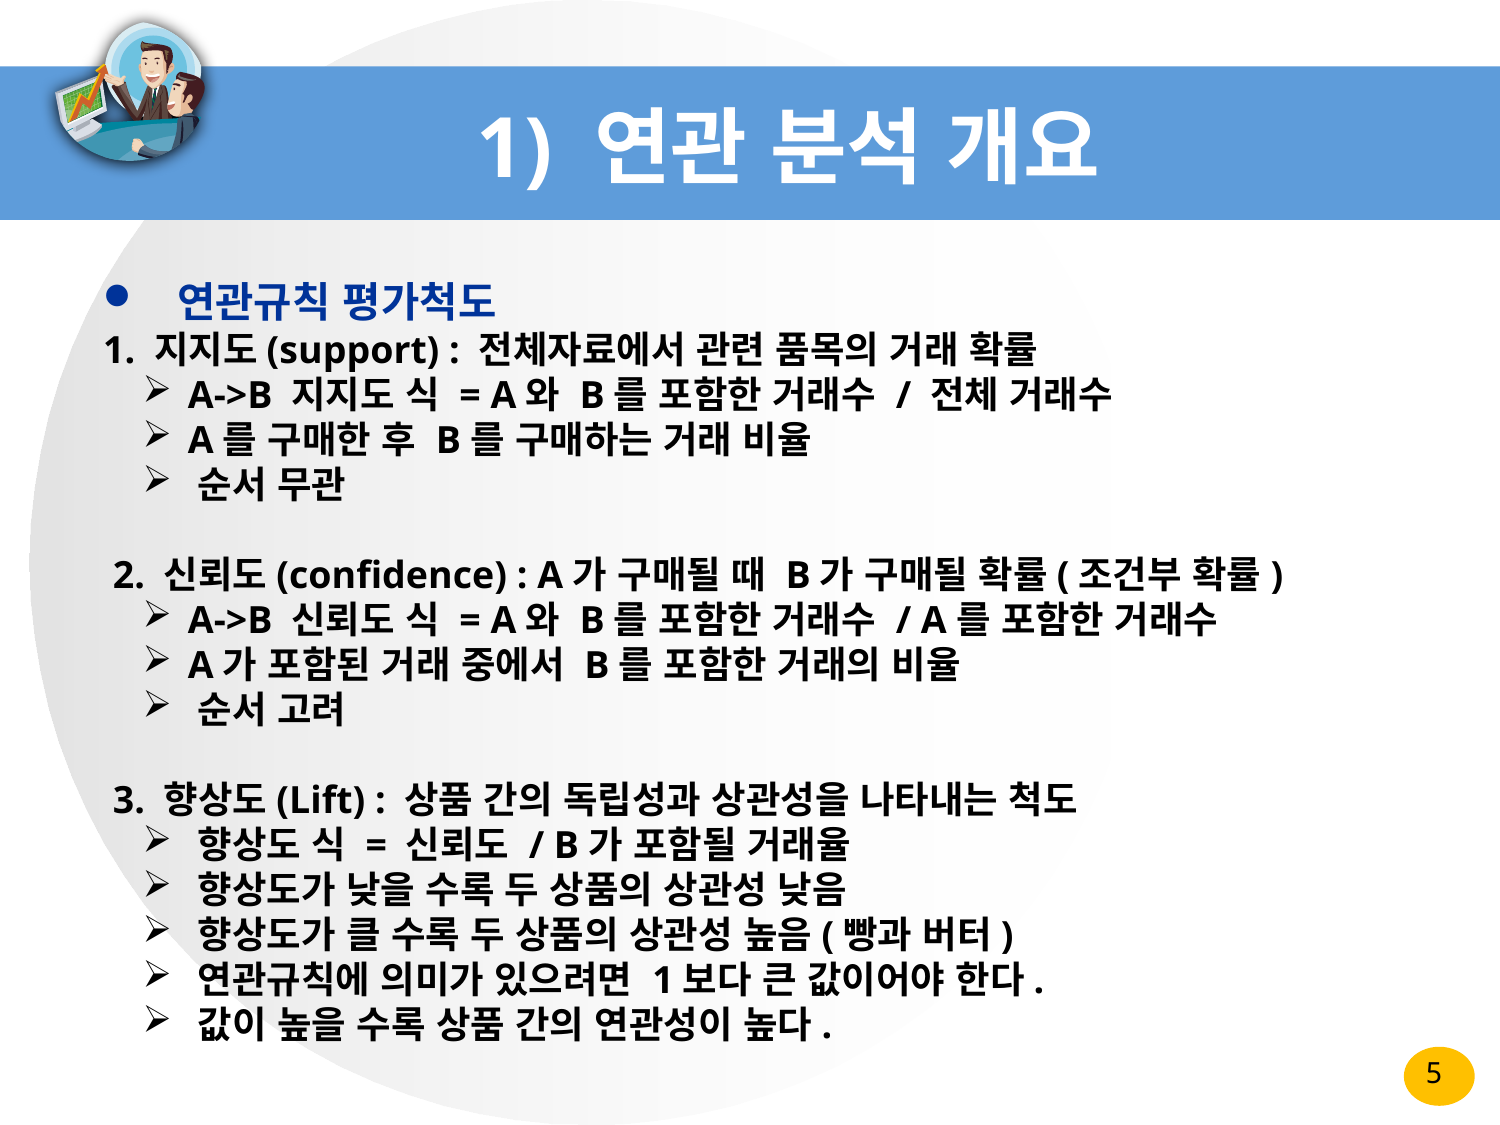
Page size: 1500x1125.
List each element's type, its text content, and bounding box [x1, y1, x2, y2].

text_box 연관규칙 평가척도 1. 지지도(support) : 전체자료에서 관련 품목의 거래 확률 A->B 지지도 식 = A와 B를 포함한 거래수 / 전체 거래수 A를 구매한 후 B를 구매하는 거래 비율 순서 무관 2. 신뢰도(confidence) : A가 구매될 때 B가 구매될 확률(조건부 확률) A->B 신뢰도 식 = A와 B를 포함한 거래수 / A를 포함한 거래수 A가 포함된 거래 중에서 B를 포함한 거래의 비율 순서 고려 3. 향상도(Lift) : 상품 간의 독립성과 상관성을 나타내는 척도 향상도 식 = 신뢰도 / B가 포함될 거래율 향상도가 낮을 수록 두 상품의 상관성 낮음 향상도가 클 수록 두 상품의 상관성 높음(빵과 버터) 연관규칙에 의미가 있으려면 1보다 큰 값이어야 한다. 값이 높을 수록 상품 간의 연관성이 높다. [88, 243, 1376, 1054]
title 1) 연관 분석 개요 [76, 87, 1500, 200]
slide_number 5 [1368, 1046, 1500, 1090]
